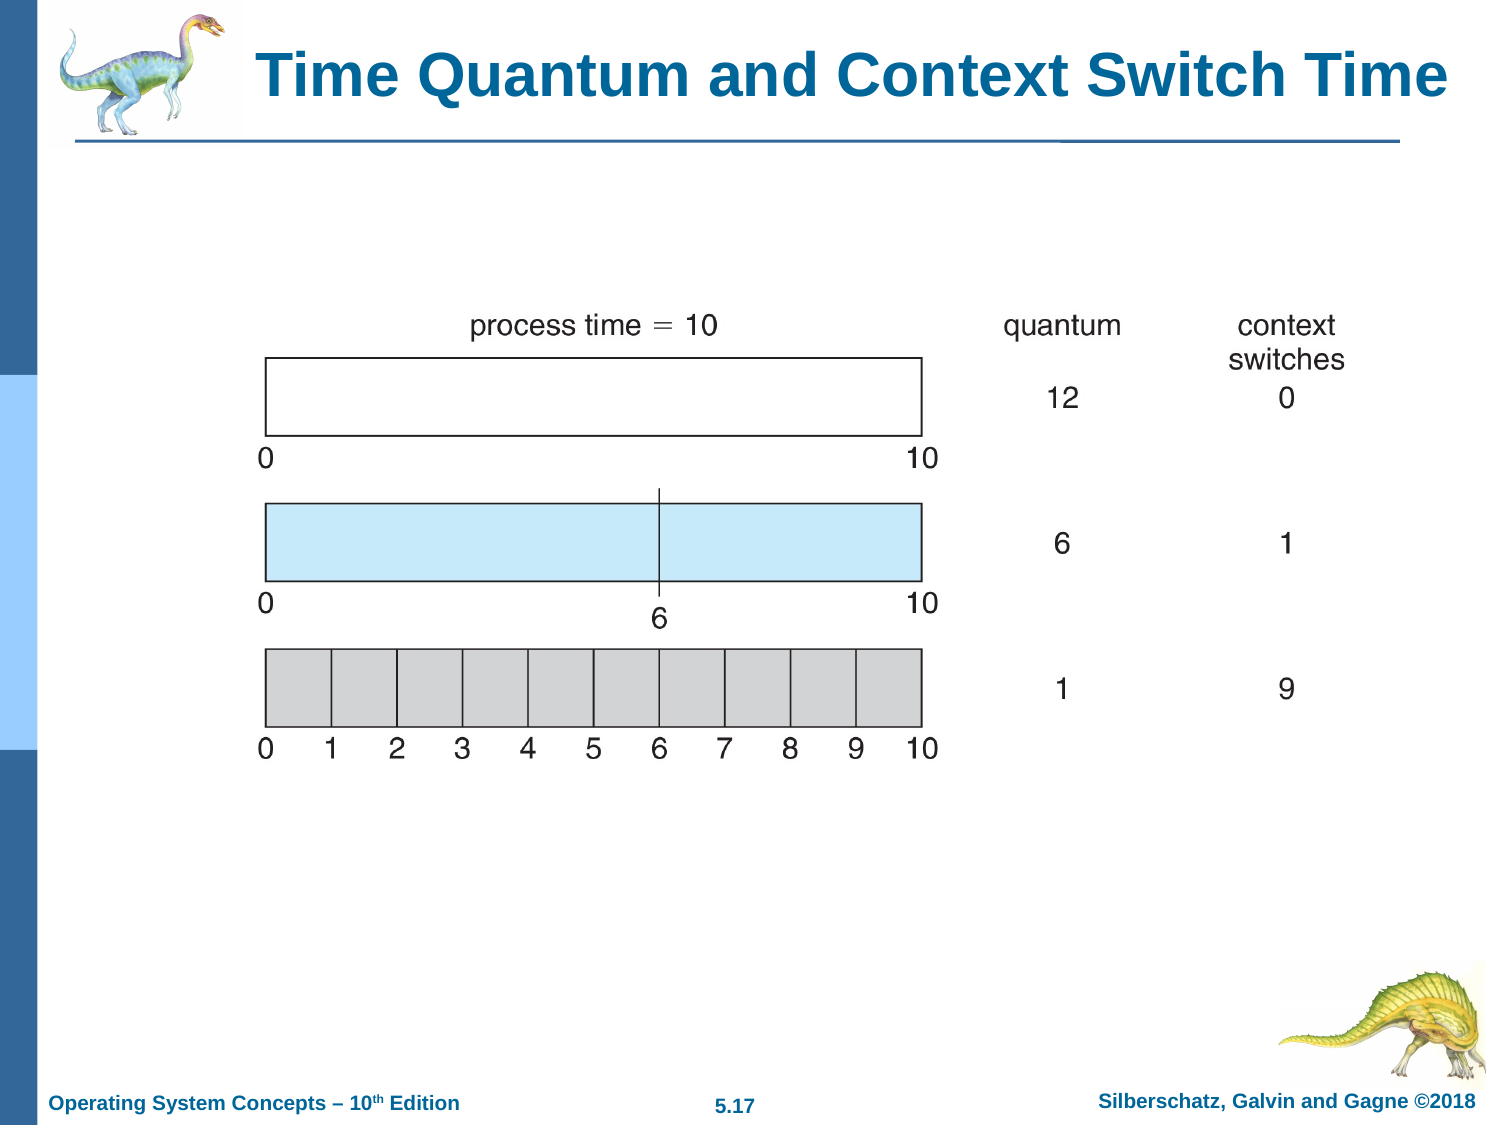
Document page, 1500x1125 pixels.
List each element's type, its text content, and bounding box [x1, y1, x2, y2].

picture [46, 0, 243, 149]
picture [1275, 959, 1486, 1090]
title Time Quantum and Context Switch Time [210, 30, 1496, 117]
picture [257, 309, 1346, 765]
